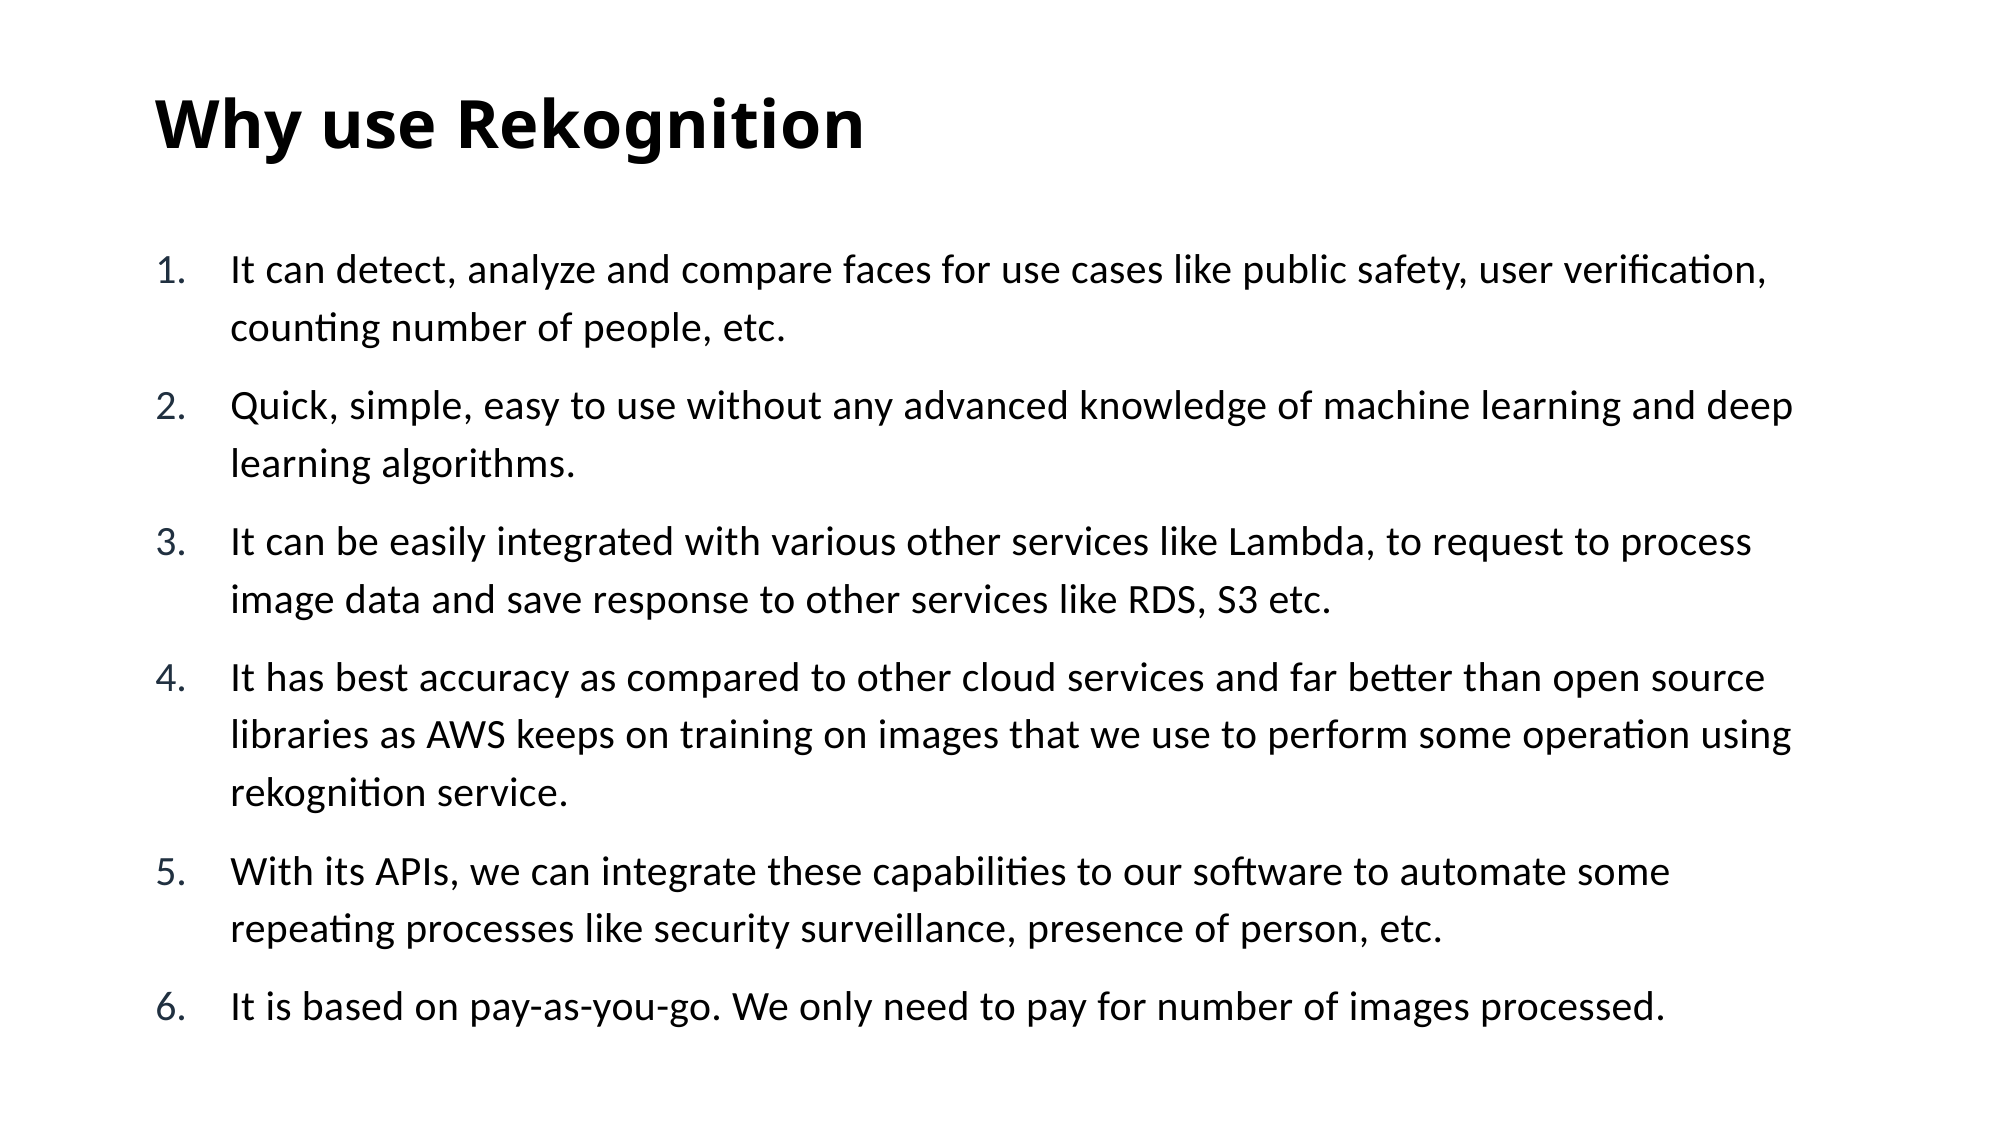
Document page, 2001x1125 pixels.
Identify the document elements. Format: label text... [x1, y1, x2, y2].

text_box Why use Rekognition [137, 52, 1863, 159]
list It can detect, analyze and compare faces for use cases like public safety, user verification, counting number of people, etc. Quick, simple, easy to use without any advanced knowledge of machine learning and deep learning algorithms. It can be easily integrated with various other services like Lambda, to request to process image data and save response to other services like RDS, S3 etc. It has best accuracy as compared to other cloud services and far better than open source libraries as AWS keeps on training on images that we use to perform some operation using rekognition service. With its APIs, we can integrate these capabilities to our software to automate some repeating processes like security surveillance, presence of person, etc. It is based on pay-as-you-go. We only need to pay for number of images processed. [137, 216, 1863, 1014]
